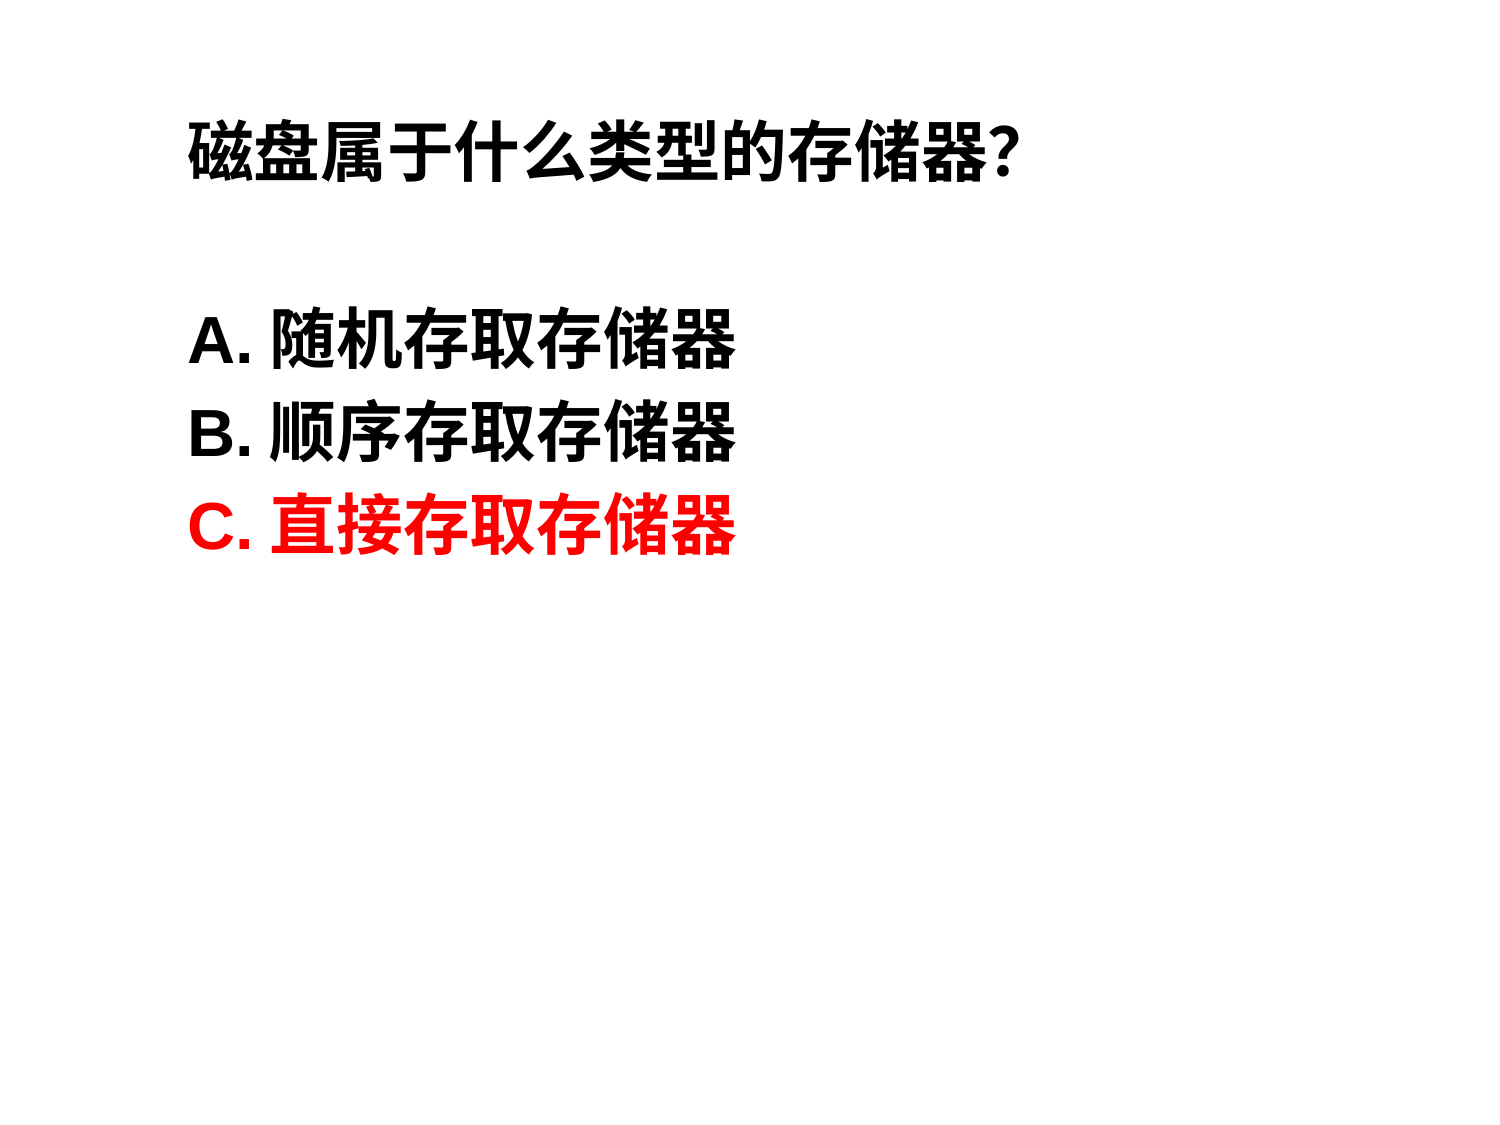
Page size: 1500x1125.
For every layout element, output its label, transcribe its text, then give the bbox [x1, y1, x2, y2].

list 磁盘属于什么类型的存储器？ A.随机存取存储器 B.顺序存取存储器 C.直接存取存储器 [172, 102, 1500, 845]
